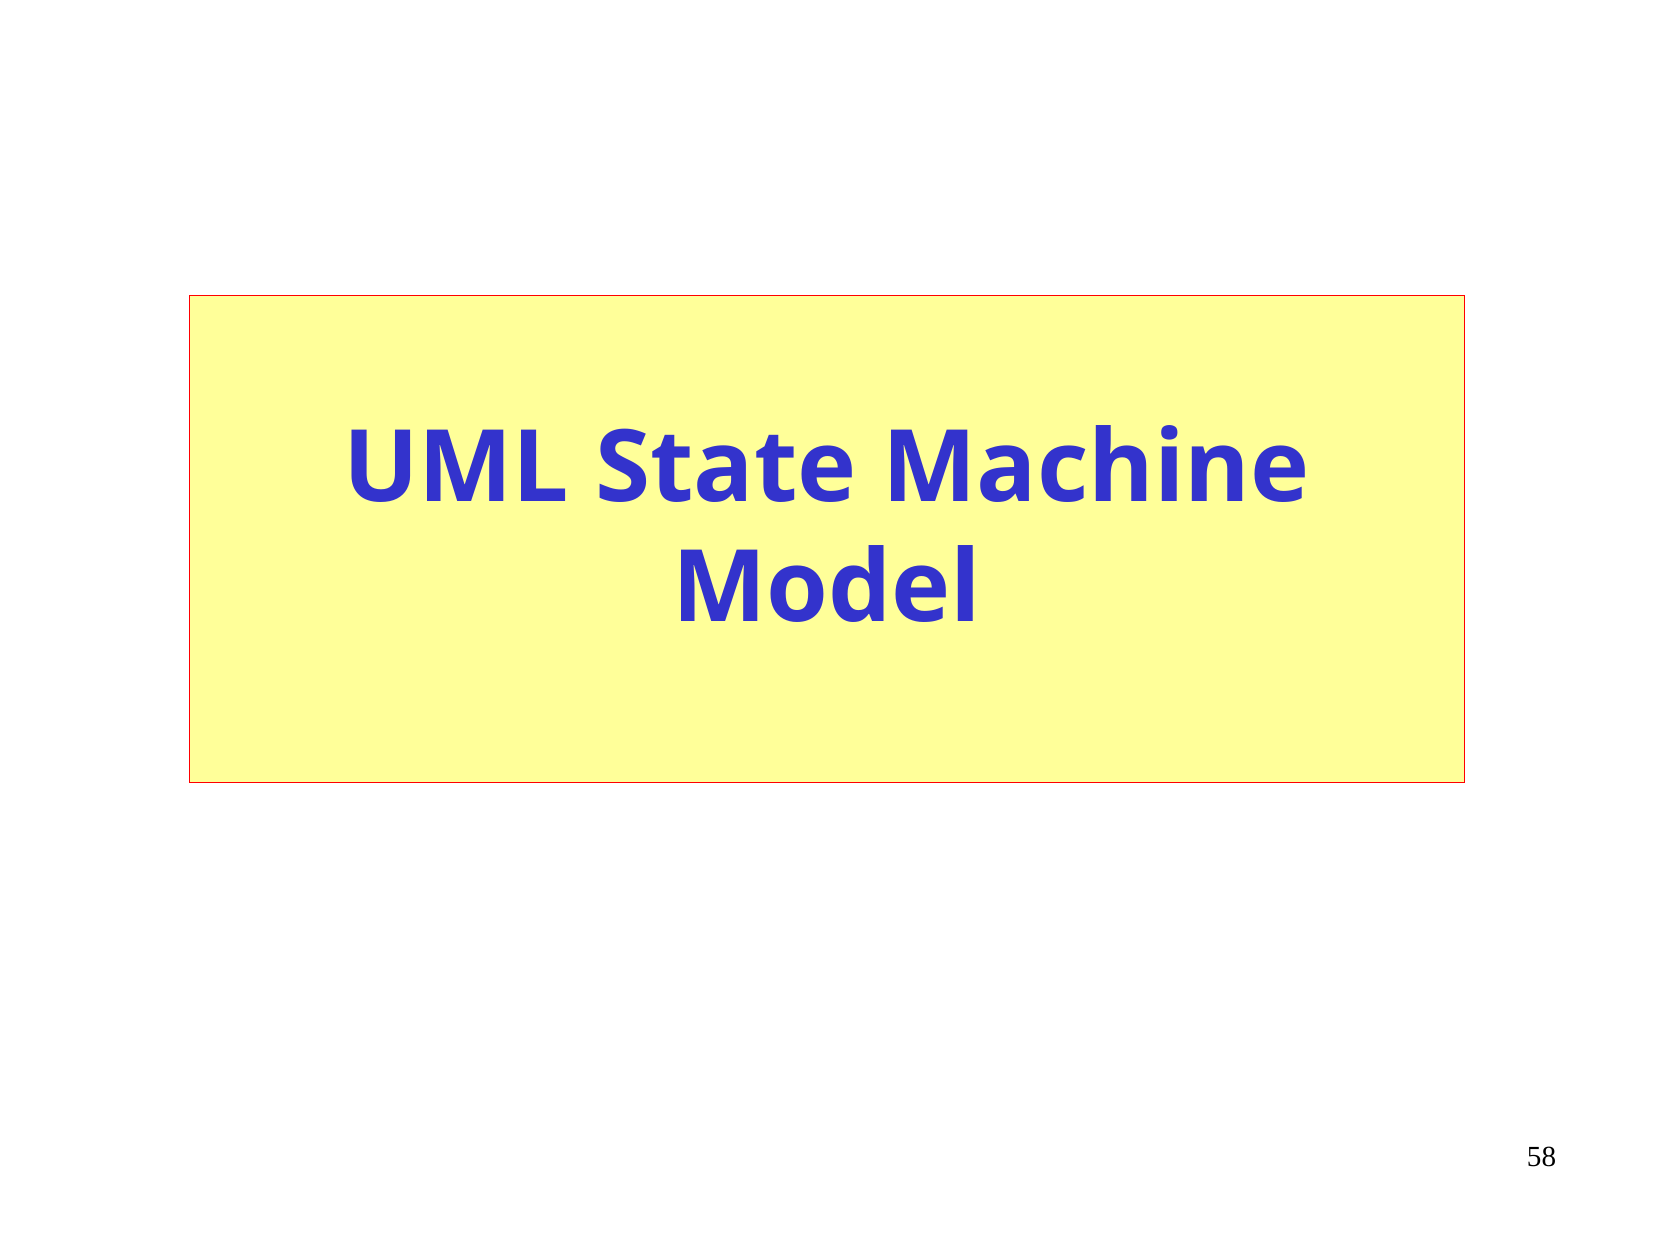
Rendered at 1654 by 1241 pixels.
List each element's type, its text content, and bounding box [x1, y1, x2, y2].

title UML State Machine Model [189, 295, 1465, 783]
